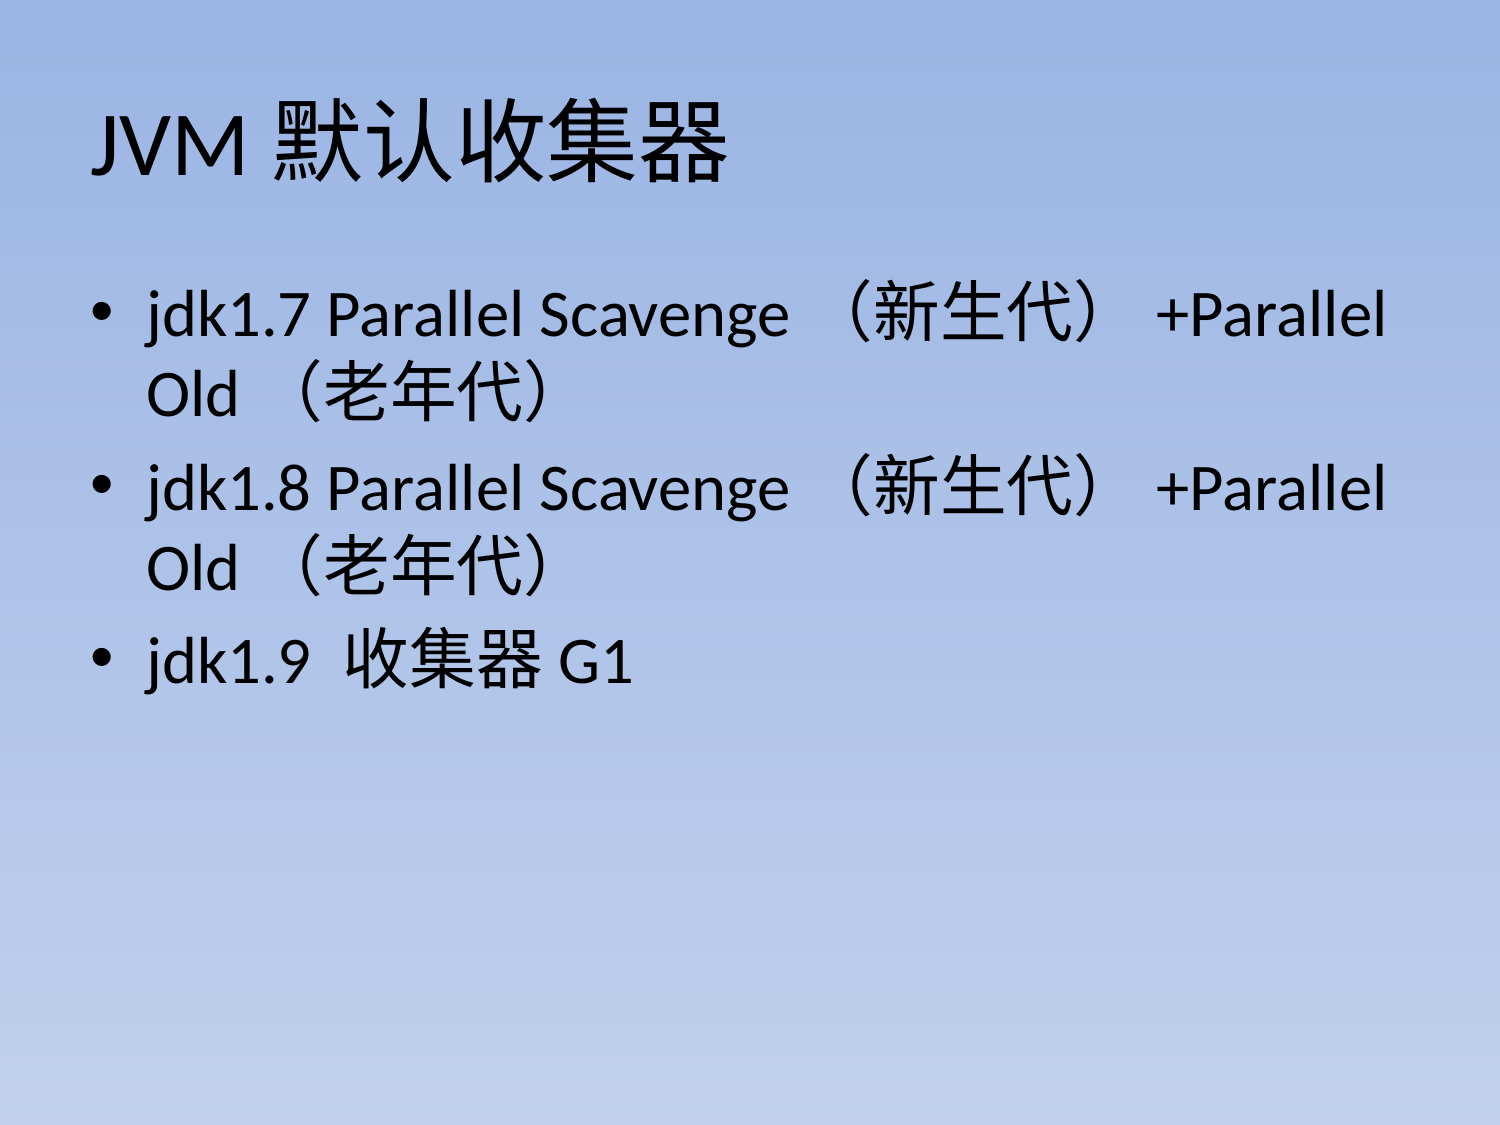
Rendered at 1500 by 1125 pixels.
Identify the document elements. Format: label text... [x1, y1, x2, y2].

list jdk1.7 Parallel Scavenge（新生代）+Parallel Old（老年代） jdk1.8 Parallel Scavenge（新生代）+Parallel Old（老年代） jdk1.9 收集器G1 [75, 262, 1425, 1005]
title JVM默认收集器 [75, 45, 1425, 233]
